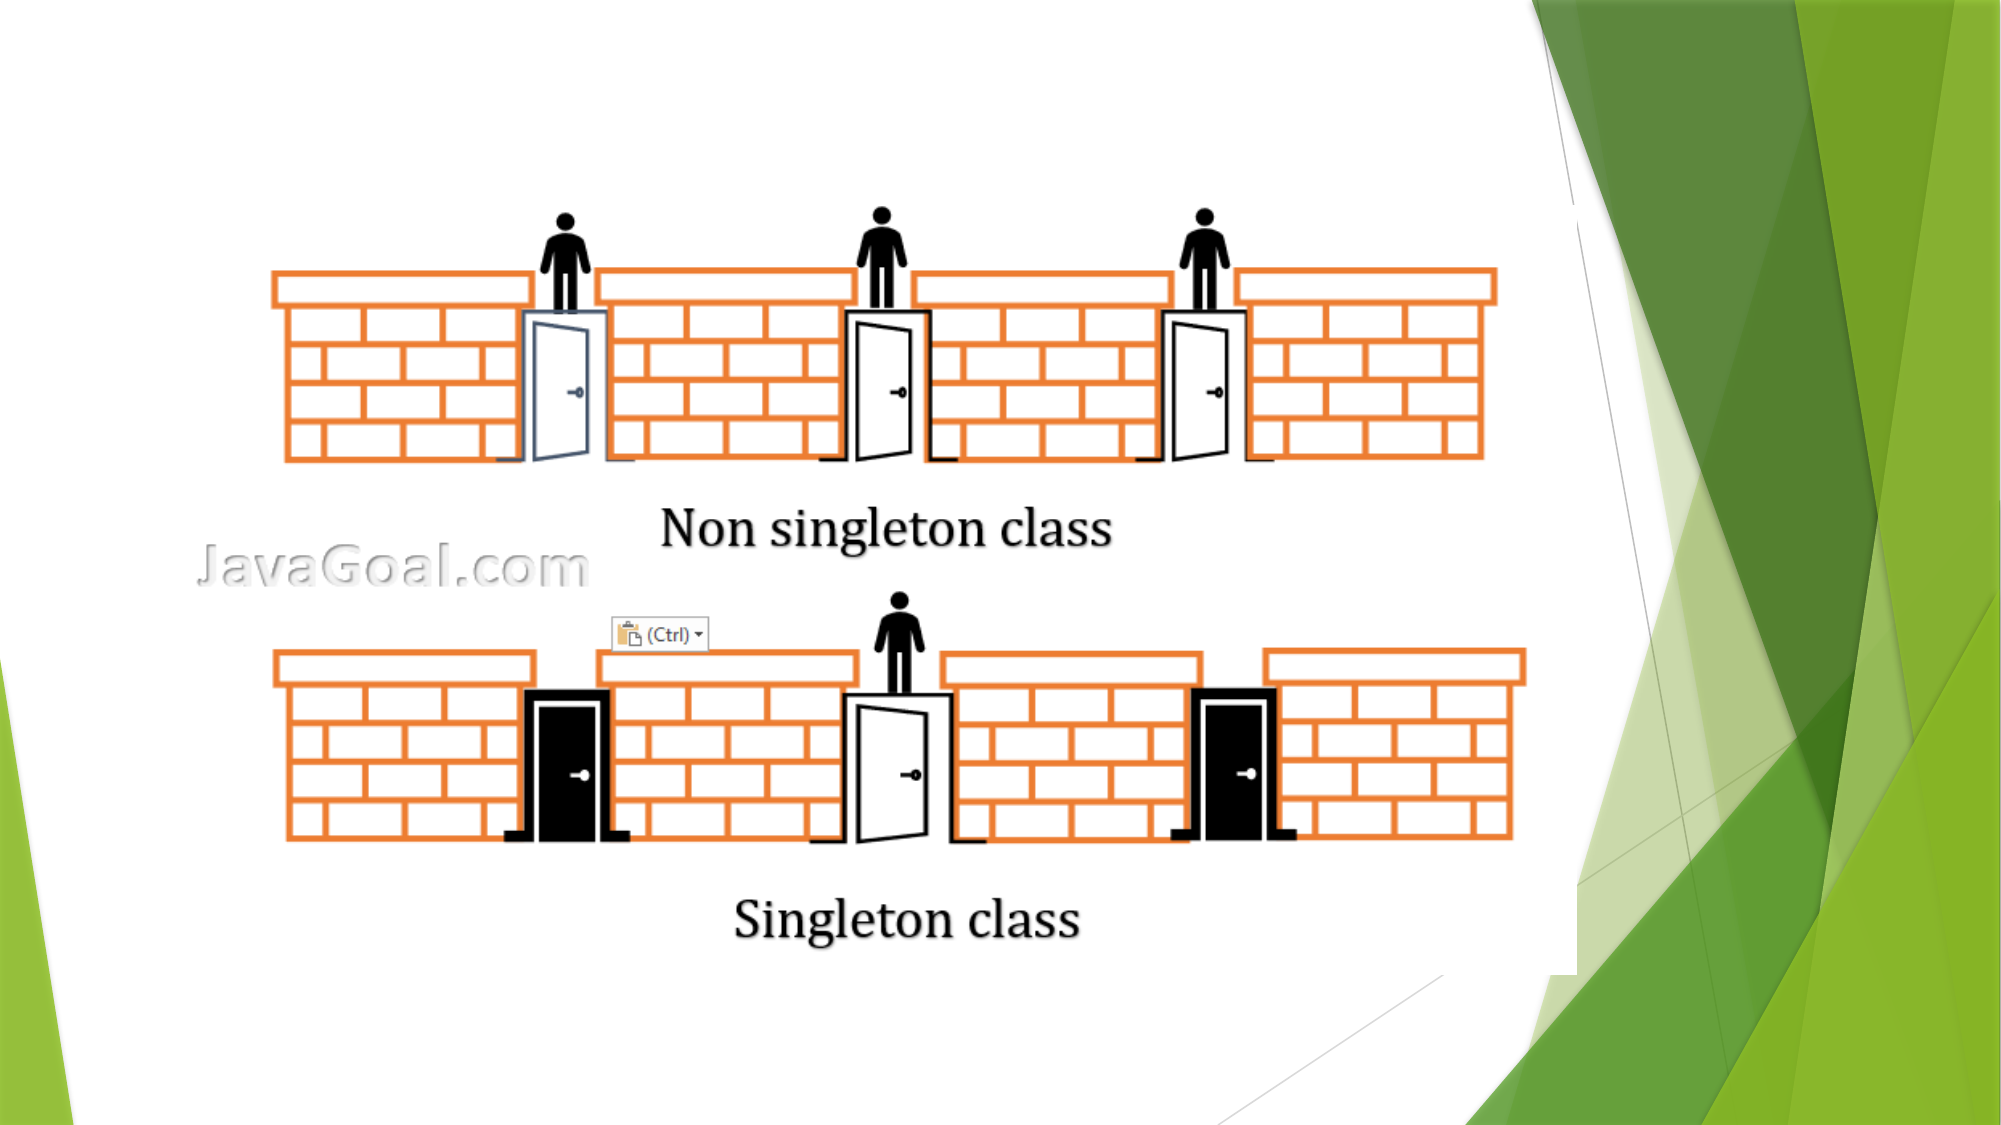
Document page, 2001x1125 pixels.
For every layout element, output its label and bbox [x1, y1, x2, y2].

picture [172, 205, 1577, 976]
